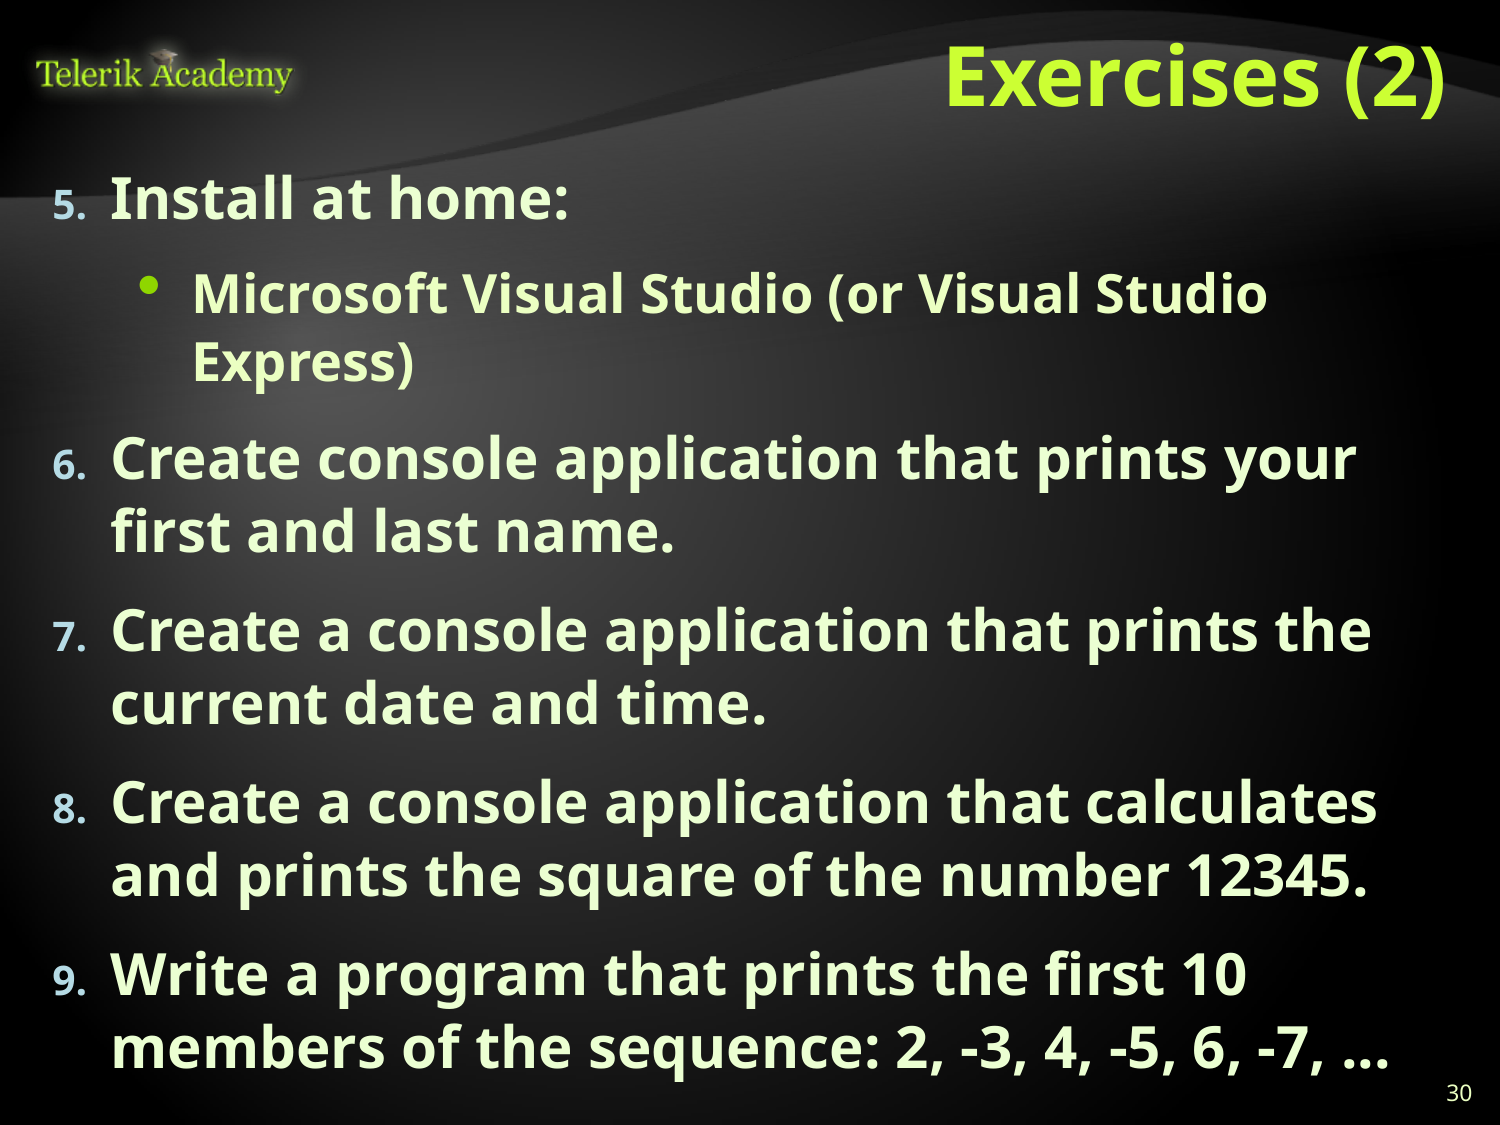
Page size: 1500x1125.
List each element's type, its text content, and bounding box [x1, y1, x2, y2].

list Install at home: Microsoft Visual Studio (or Visual Studio Express) Create console application that prints your first and last name. Create a console application that prints the current date and time. Create a console application that calculates and prints the square of the number 12345. Write a program that prints the first 10 members of the sequence: 2, -3, 4, -5, 6, -7, ... [37, 149, 1463, 1083]
title Exercises (2) [300, 12, 1463, 149]
slide_number 30 [1412, 1074, 1488, 1113]
picture [0, 0, 1500, 1125]
